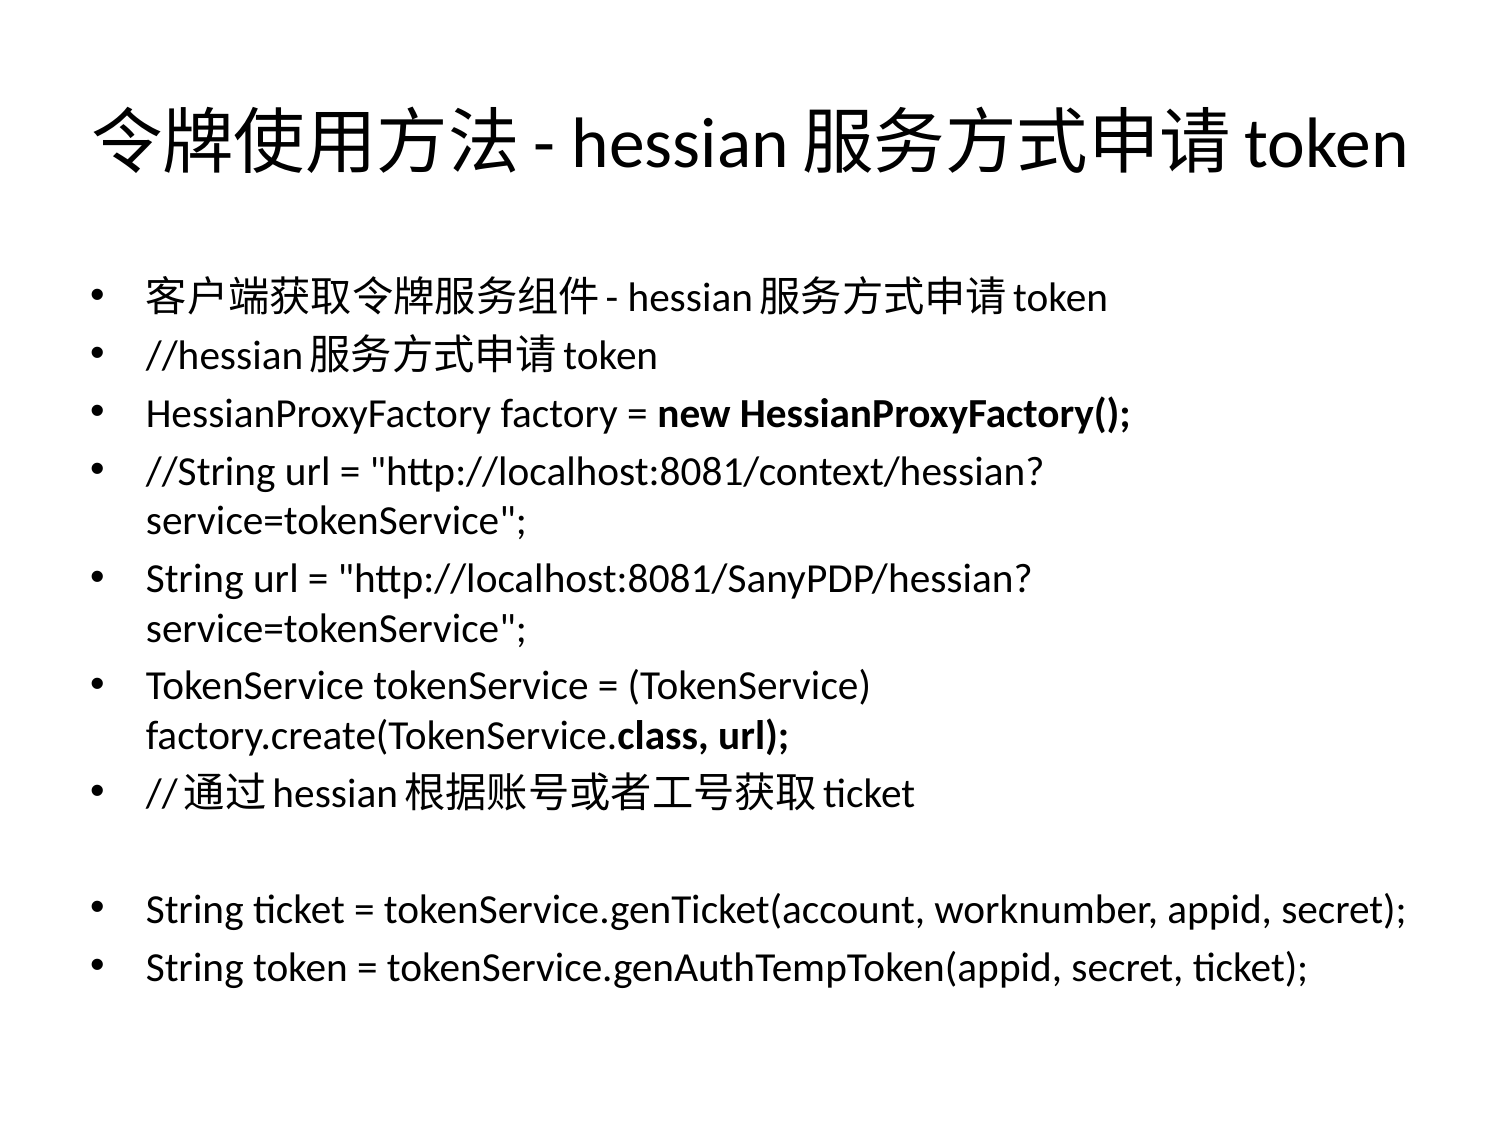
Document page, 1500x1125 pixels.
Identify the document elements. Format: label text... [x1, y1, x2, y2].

list 客户端获取令牌服务组件- hessian服务方式申请token //hessian服务方式申请token HessianProxyFactory factory = new HessianProxyFactory(); //String url = "http://localhost:8081/context/hessian?service=tokenService"; String url = "http://localhost:8081/SanyPDP/hessian?service=tokenService"; TokenService tokenService = (TokenService) factory.create(TokenService.class, url); //通过hessian根据账号或者工号获取ticket String ticket = tokenService.genTicket(account, worknumber, appid, secret); String token = tokenService.genAuthTempToken(appid, secret, ticket); [75, 262, 1425, 1005]
title 令牌使用方法- hessian服务方式申请token [75, 45, 1425, 233]
